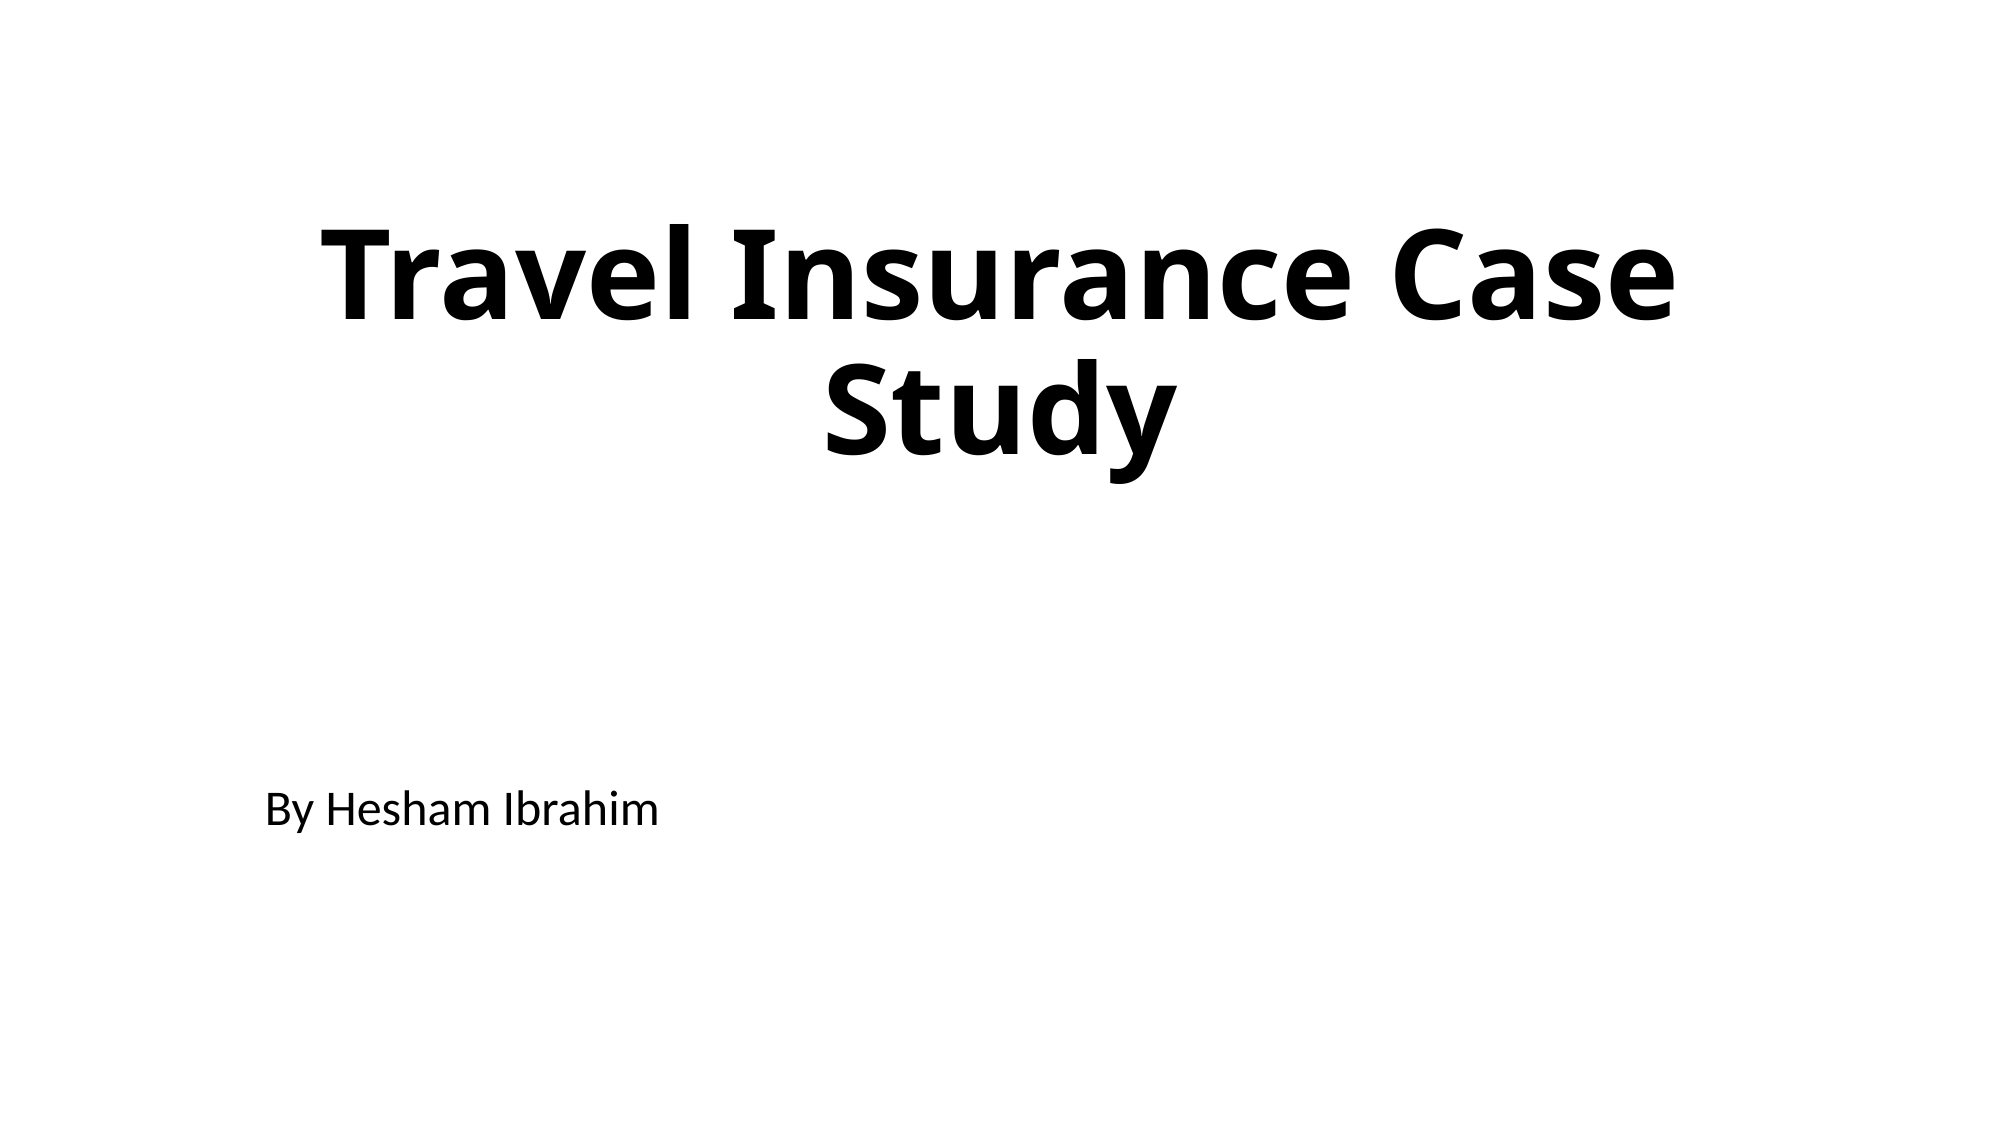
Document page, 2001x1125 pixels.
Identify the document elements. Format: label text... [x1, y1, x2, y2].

title Travel Insurance Case Study [249, 184, 1750, 490]
subtitle By Hesham Ibrahim [249, 774, 1750, 863]
